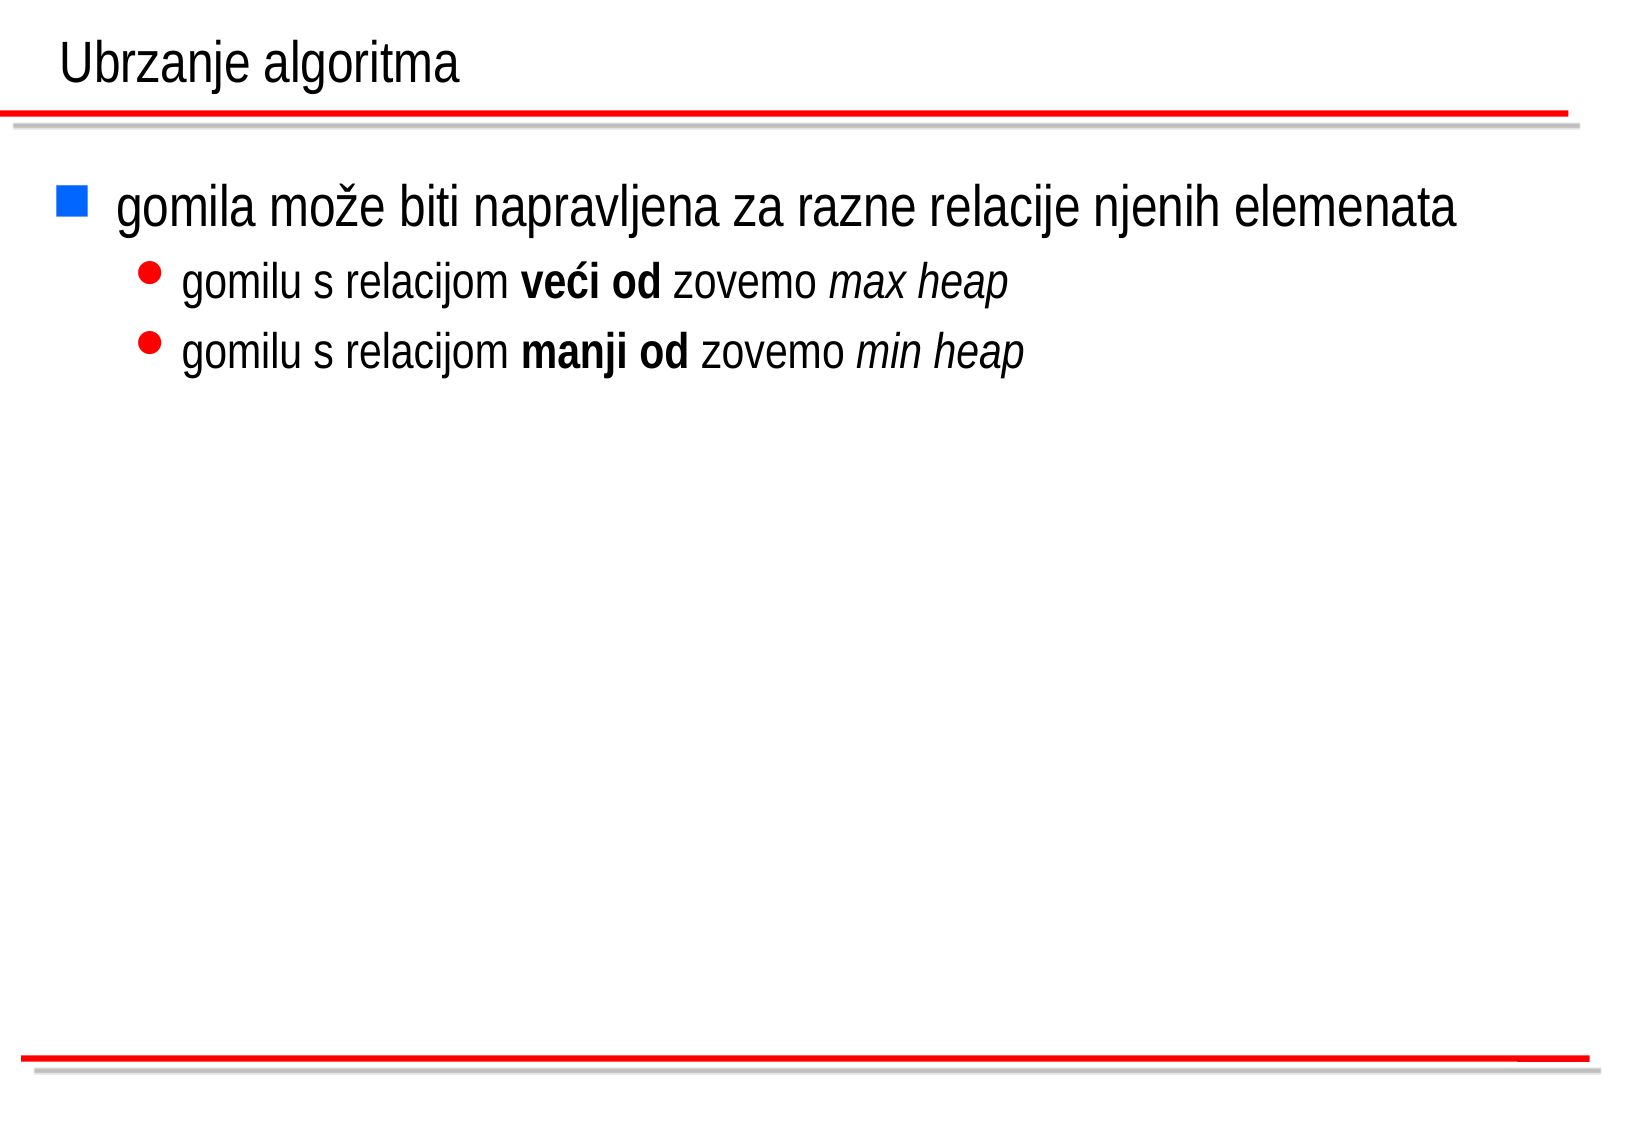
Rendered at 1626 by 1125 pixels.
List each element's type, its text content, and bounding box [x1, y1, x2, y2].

list gomila može biti napravljena za razne relacije njenih elemenata gomilu s relacijom veći od zovemo max heap gomilu s relacijom manji od zovemo min heap [44, 160, 1581, 1036]
title Ubrzanje algoritma [44, 0, 1569, 102]
